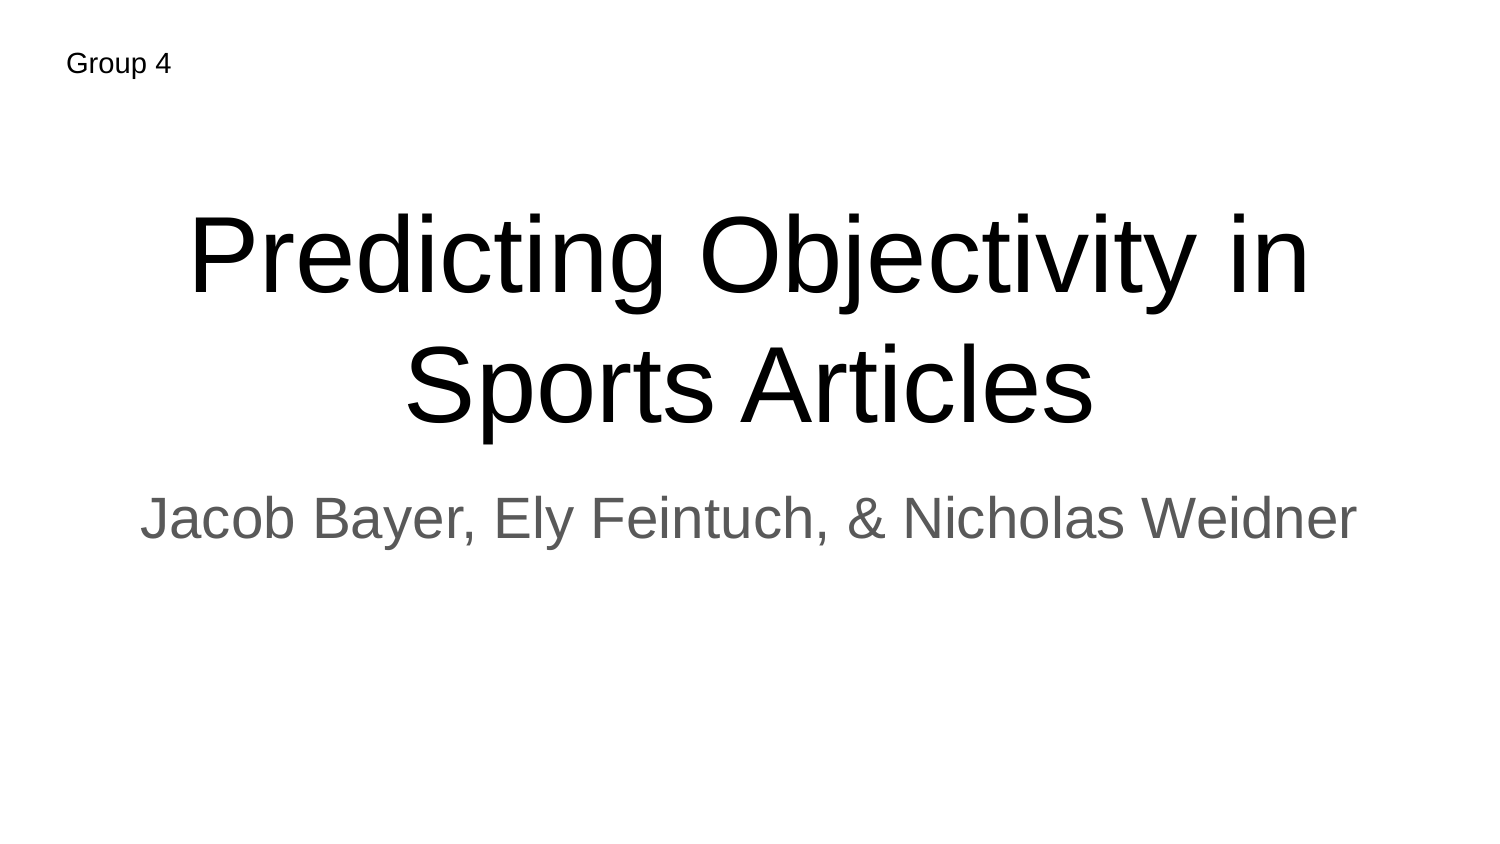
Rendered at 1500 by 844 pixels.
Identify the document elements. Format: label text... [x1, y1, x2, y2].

title Predicting Objectivity in Sports Articles [51, 122, 1449, 459]
text_box Group 4 [51, 29, 234, 95]
subtitle Jacob Bayer, Ely Feintuch, & Nicholas Weidner [51, 464, 1449, 595]
